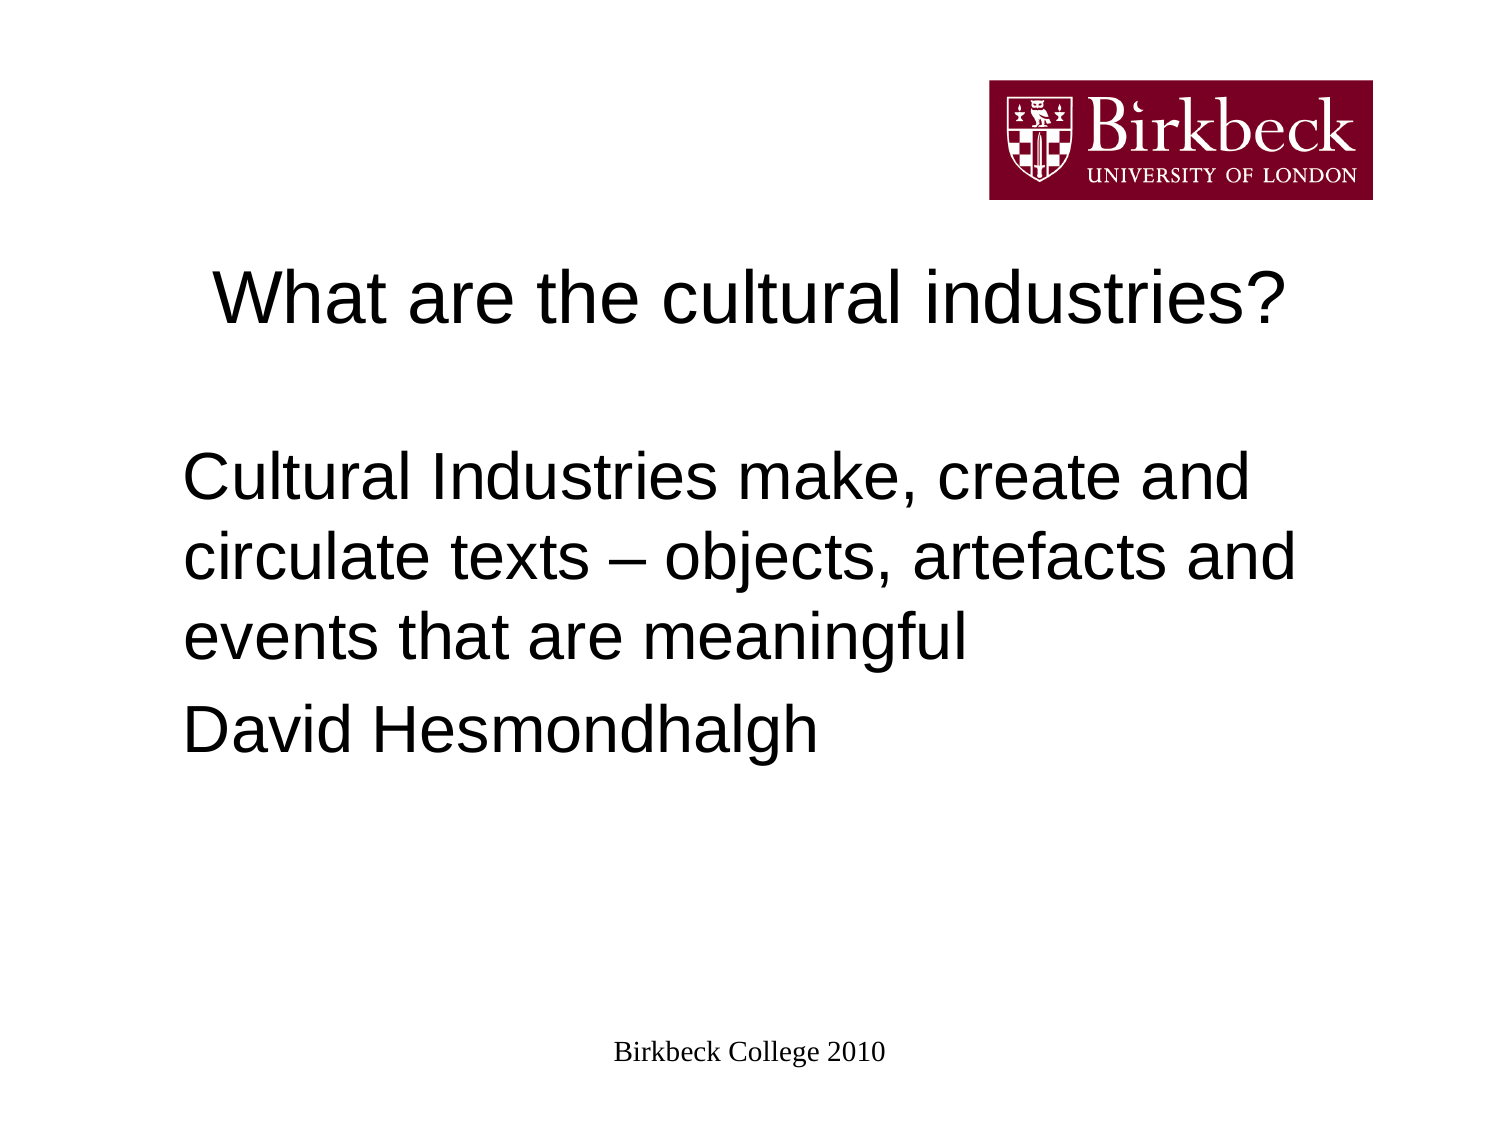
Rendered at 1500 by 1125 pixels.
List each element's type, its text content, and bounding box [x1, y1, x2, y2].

picture [987, 78, 1375, 187]
title What are the cultural industries? [112, 187, 1388, 401]
footer Birkbeck College 2010 [512, 1025, 988, 1100]
list Cultural Industries make, create and circulate texts – objects, artefacts and events that are meaningful David Hesmondhalgh [112, 424, 1388, 1001]
